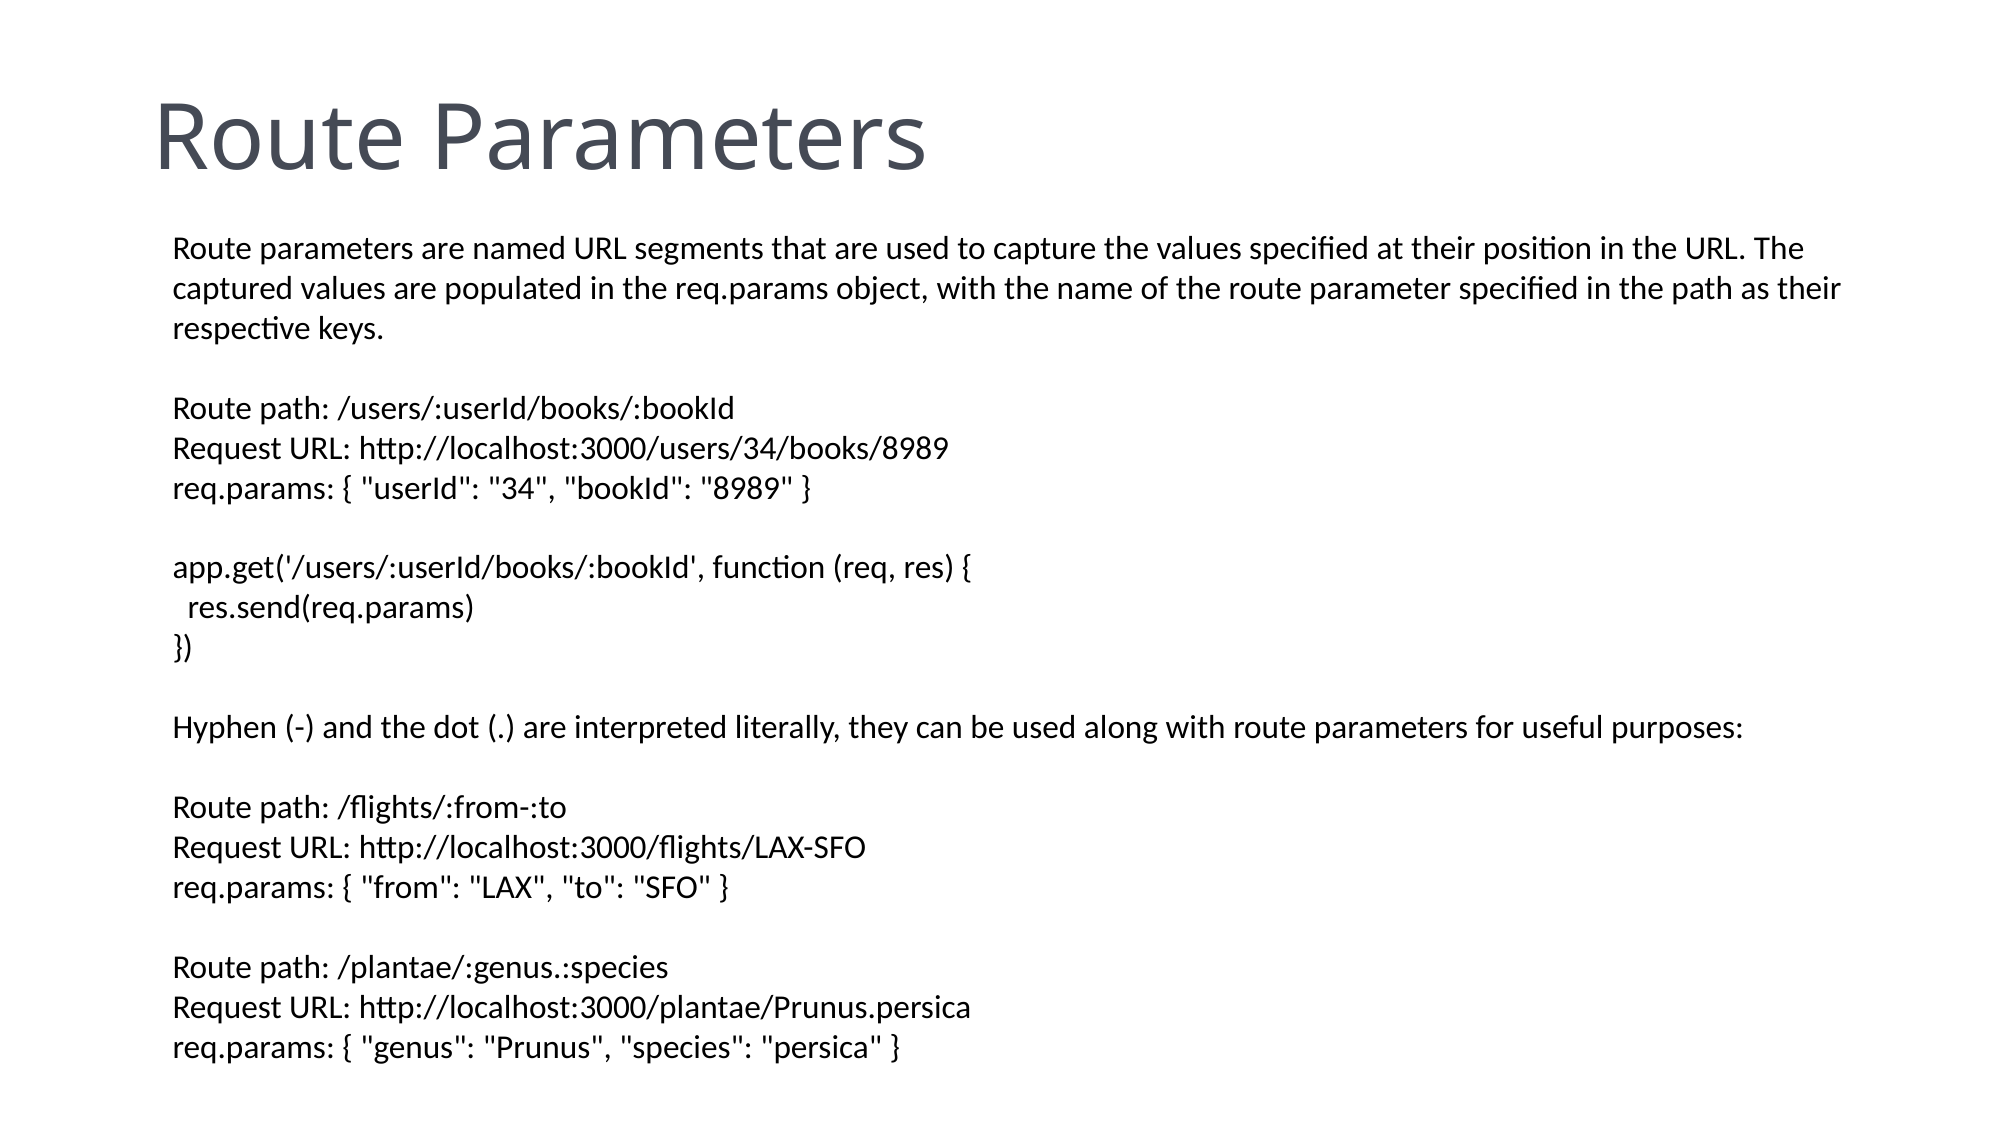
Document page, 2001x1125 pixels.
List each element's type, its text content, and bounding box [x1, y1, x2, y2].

title Route Parameters [137, 59, 1863, 219]
text_box Route parameters are named URL segments that are used to capture the values specified at their position in the URL. The captured values are populated in the req.params object, with the name of the route parameter specified in the path as their respective keys. Route path: /users/:userId/books/:bookId Request URL: http://localhost:3000/users/34/books/8989 req.params: { "userId": "34", "bookId": "8989" } app.get('/users/:userId/books/:bookId', function (req, res) { res.send(req.params) }) Hyphen (-) and the dot (.) are interpreted literally, they can be used along with route parameters for useful purposes: Route path: /flights/:from-:to Request URL: http://localhost:3000/flights/LAX-SFO req.params: { "from": "LAX", "to": "SFO" } Route path: /plantae/:genus.:species Request URL: http://localhost:3000/plantae/Prunus.persica req.params: { "genus": "Prunus", "species": "persica" } [157, 218, 1863, 1072]
